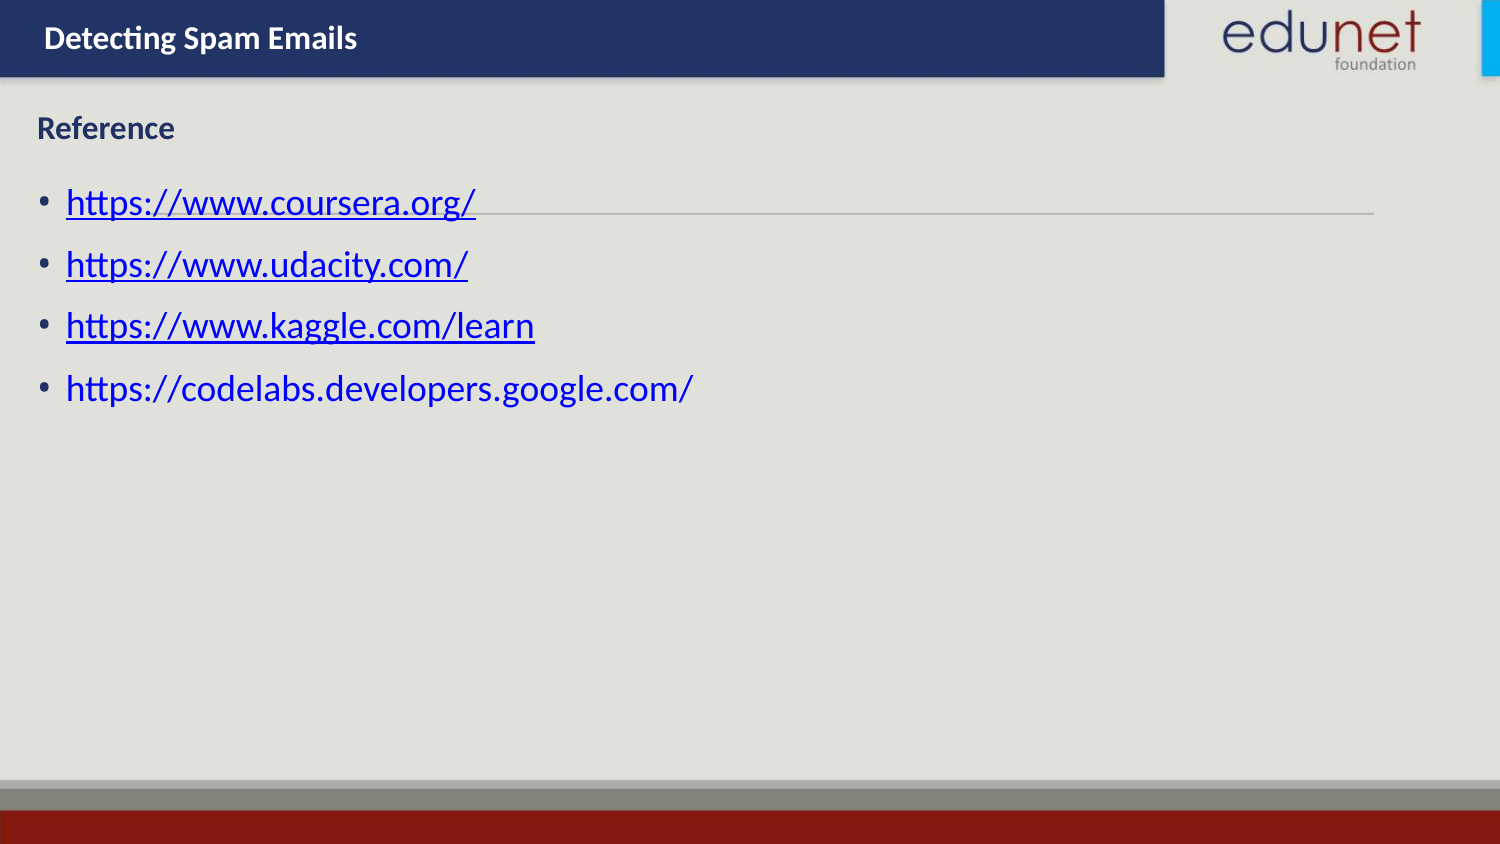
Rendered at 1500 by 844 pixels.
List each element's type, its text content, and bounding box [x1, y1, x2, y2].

text_box • https://www.udacity.com/ [37, 244, 540, 285]
text_box Detecting Spam Emails Reference [37, 21, 410, 147]
text_box • https://www.coursera.org/ [37, 182, 547, 224]
text_box [0, 0, 1500, 844]
text_box • https://www.kaggle.com/learn • https://codelabs.developers.google.com/ [37, 306, 797, 410]
